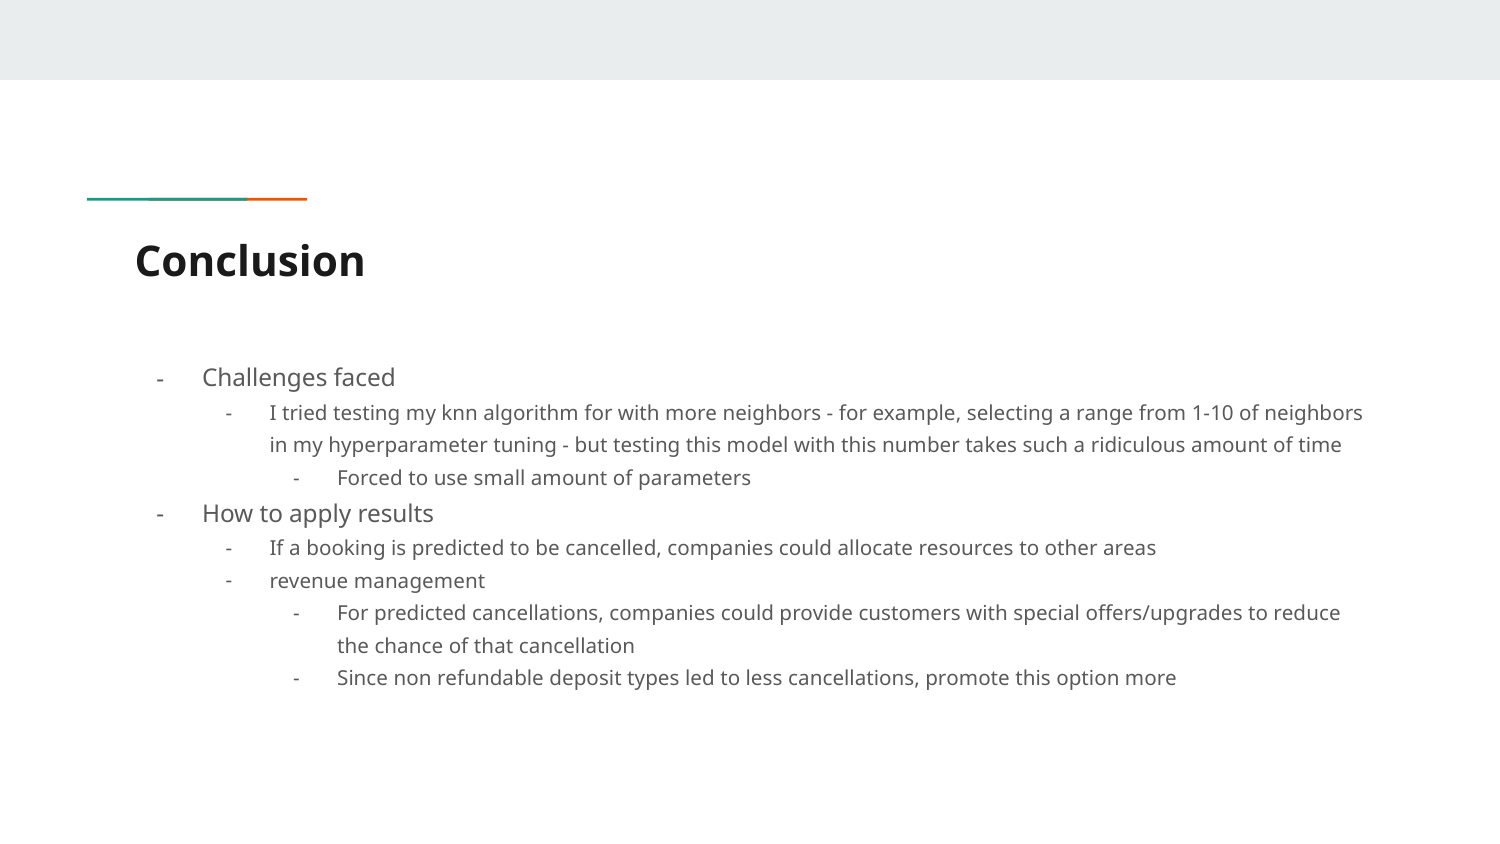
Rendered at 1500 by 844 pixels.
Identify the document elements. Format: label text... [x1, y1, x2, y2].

list Challenges faced I tried testing my knn algorithm for with more neighbors - for example, selecting a range from 1-10 of neighbors in my hyperparameter tuning - but testing this model with this number takes such a ridiculous amount of time Forced to use small amount of parameters How to apply results If a booking is predicted to be cancelled, companies could allocate resources to other areas revenue management For predicted cancellations, companies could provide customers with special offers/upgrades to reduce the chance of that cancellation Since non refundable deposit types led to less cancellations, promote this option more [119, 341, 1381, 712]
title Conclusion [119, 216, 1381, 305]
